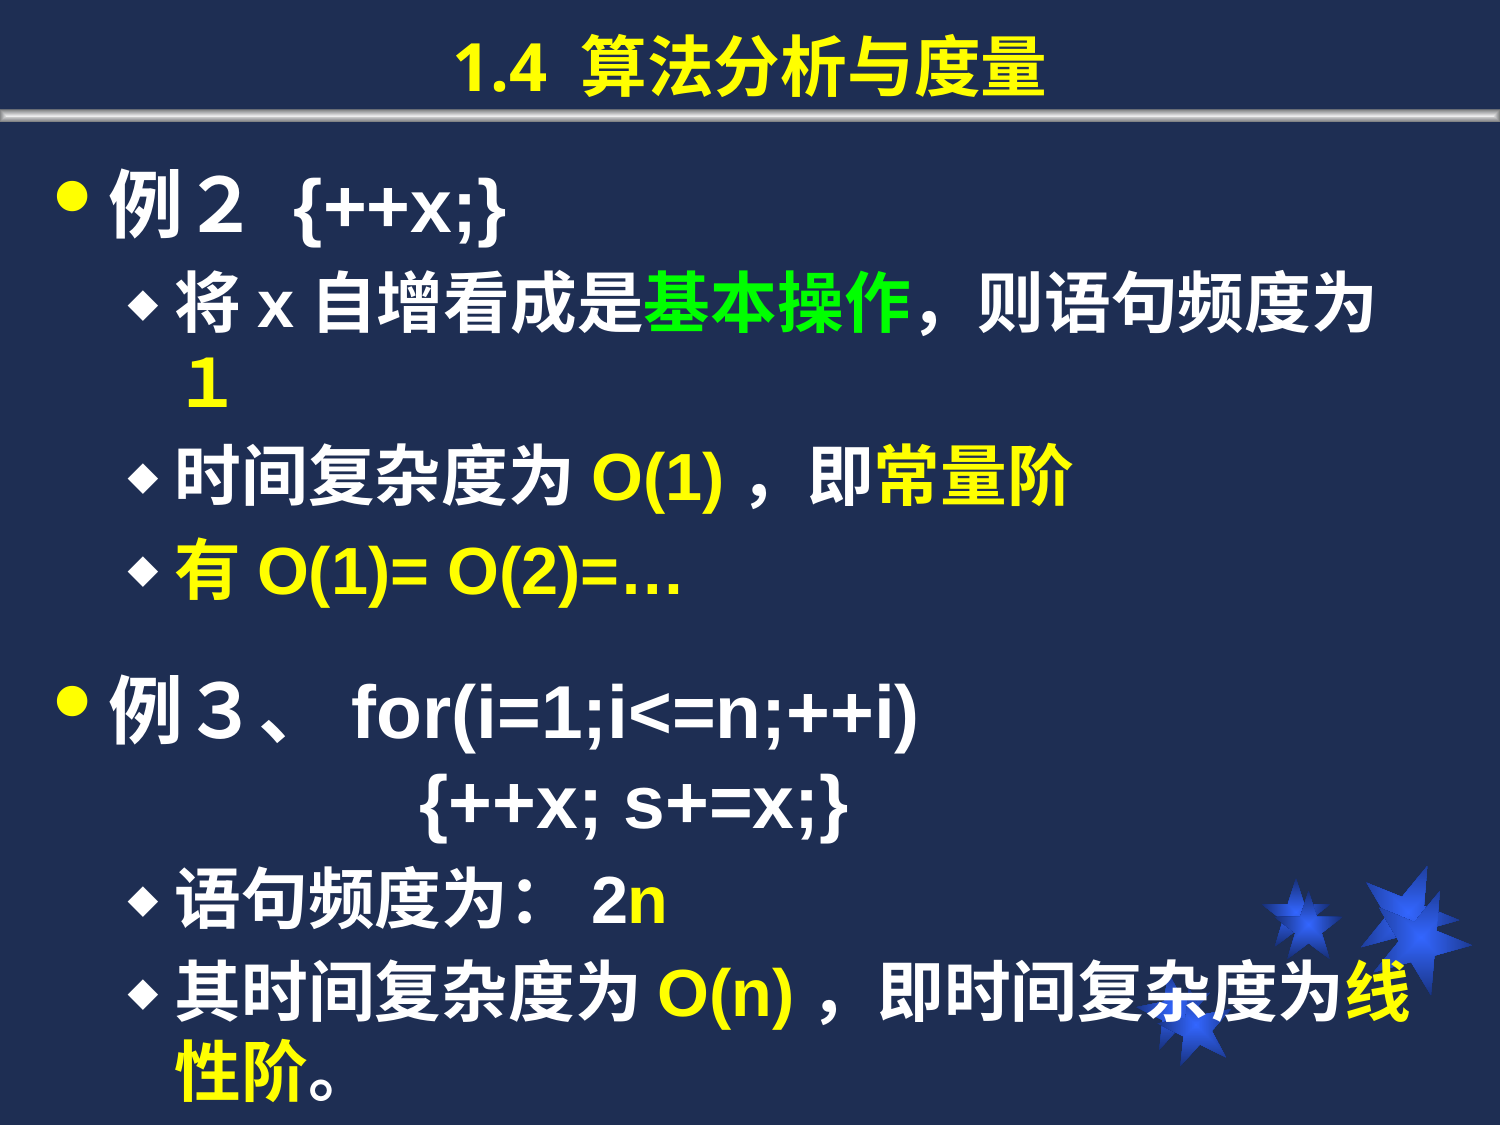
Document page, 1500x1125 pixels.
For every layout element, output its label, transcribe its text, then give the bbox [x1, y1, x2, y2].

list 例２ {++x;} 将x自增看成是基本操作，则语句频度为１ 时间复杂度为O(1)，即常量阶 有O(1)= O(2)=… 例３、for(i=1;i<=n;++i) {++x; s+=x;} 语句频度为：2n 其时间复杂度为O(n)，即时间复杂度为线性阶。 [37, 149, 1457, 973]
title 1.4 算法分析与度量 [0, 0, 1500, 113]
